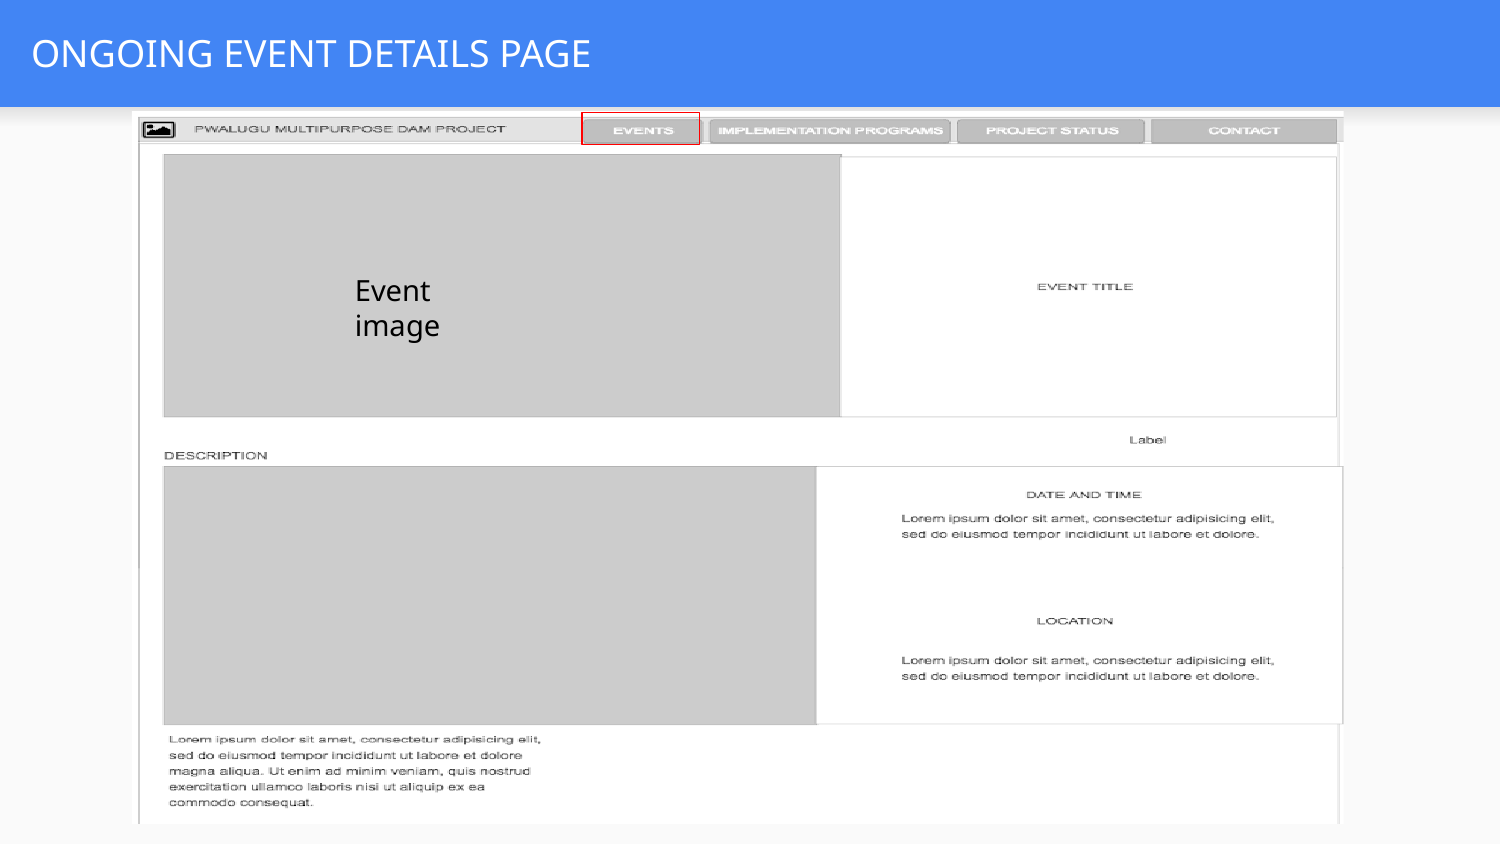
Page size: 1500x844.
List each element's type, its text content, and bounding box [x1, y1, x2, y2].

picture [131, 110, 1344, 824]
title ONGOING EVENT DETAILS PAGE [16, 2, 1464, 102]
